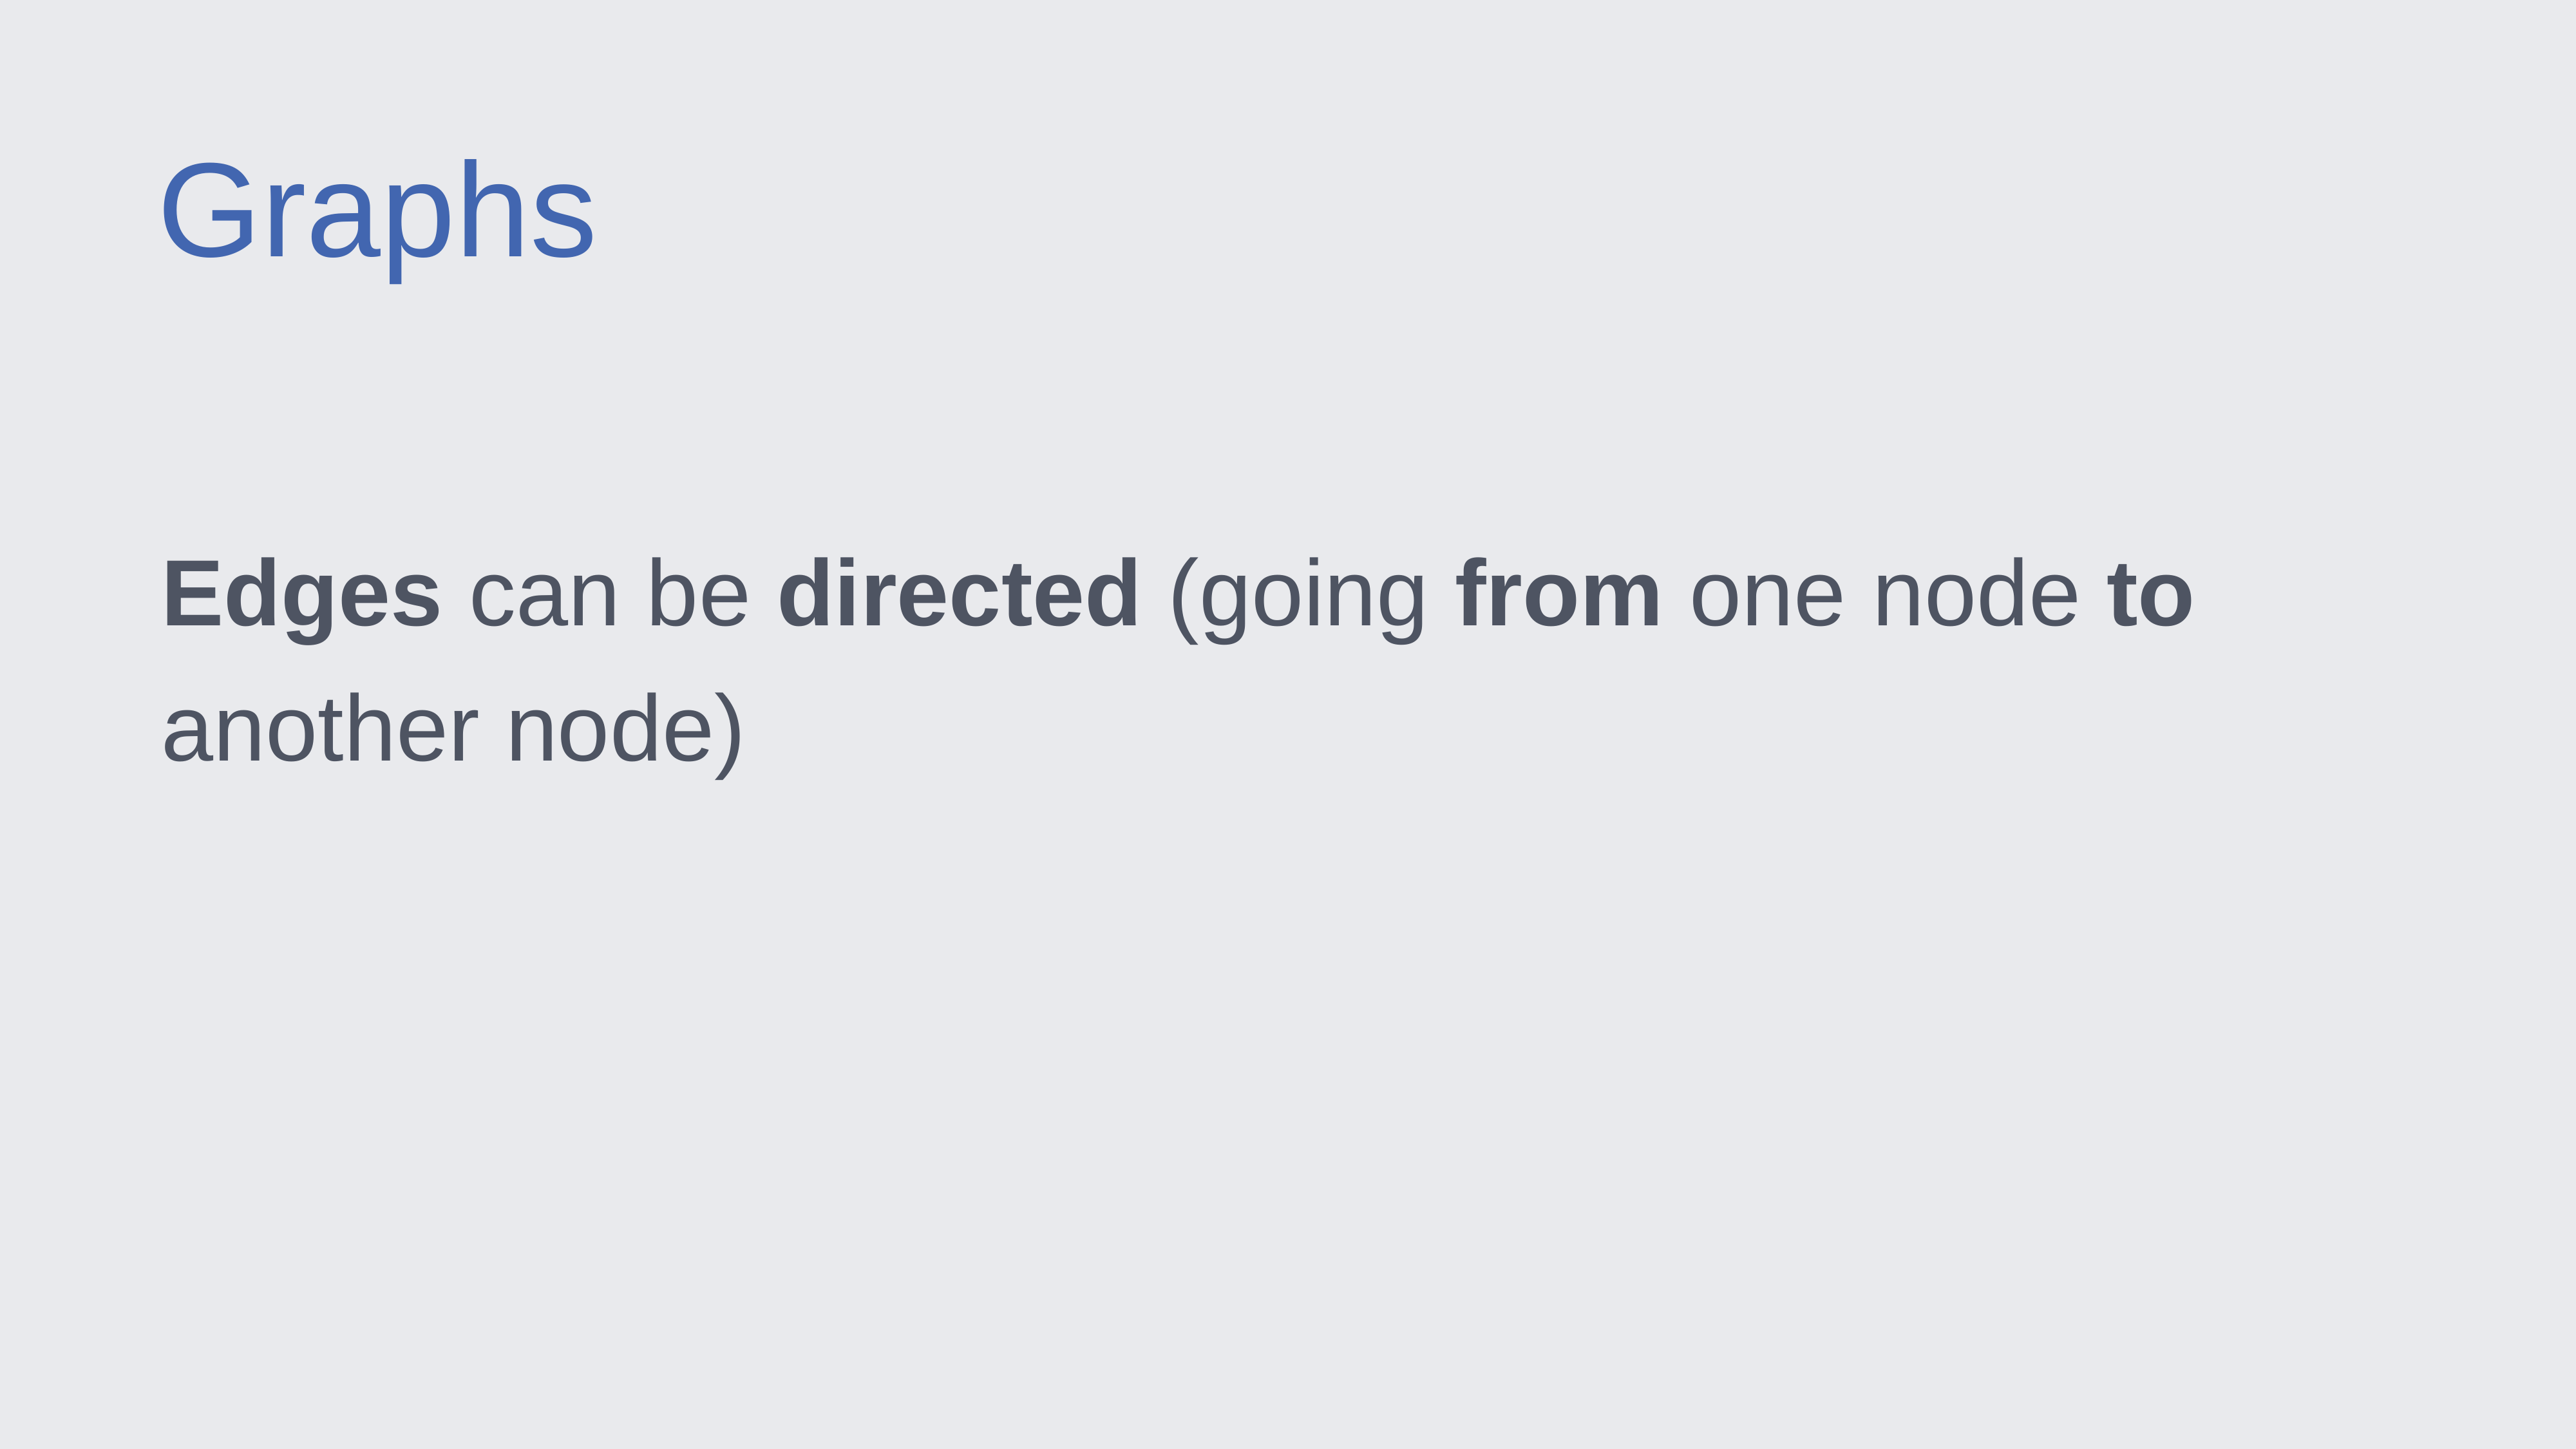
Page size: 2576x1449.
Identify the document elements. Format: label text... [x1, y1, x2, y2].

list Edges can be directed (going from one node to another node) [161, 509, 2416, 1341]
list Graphs [157, 153, 2412, 985]
